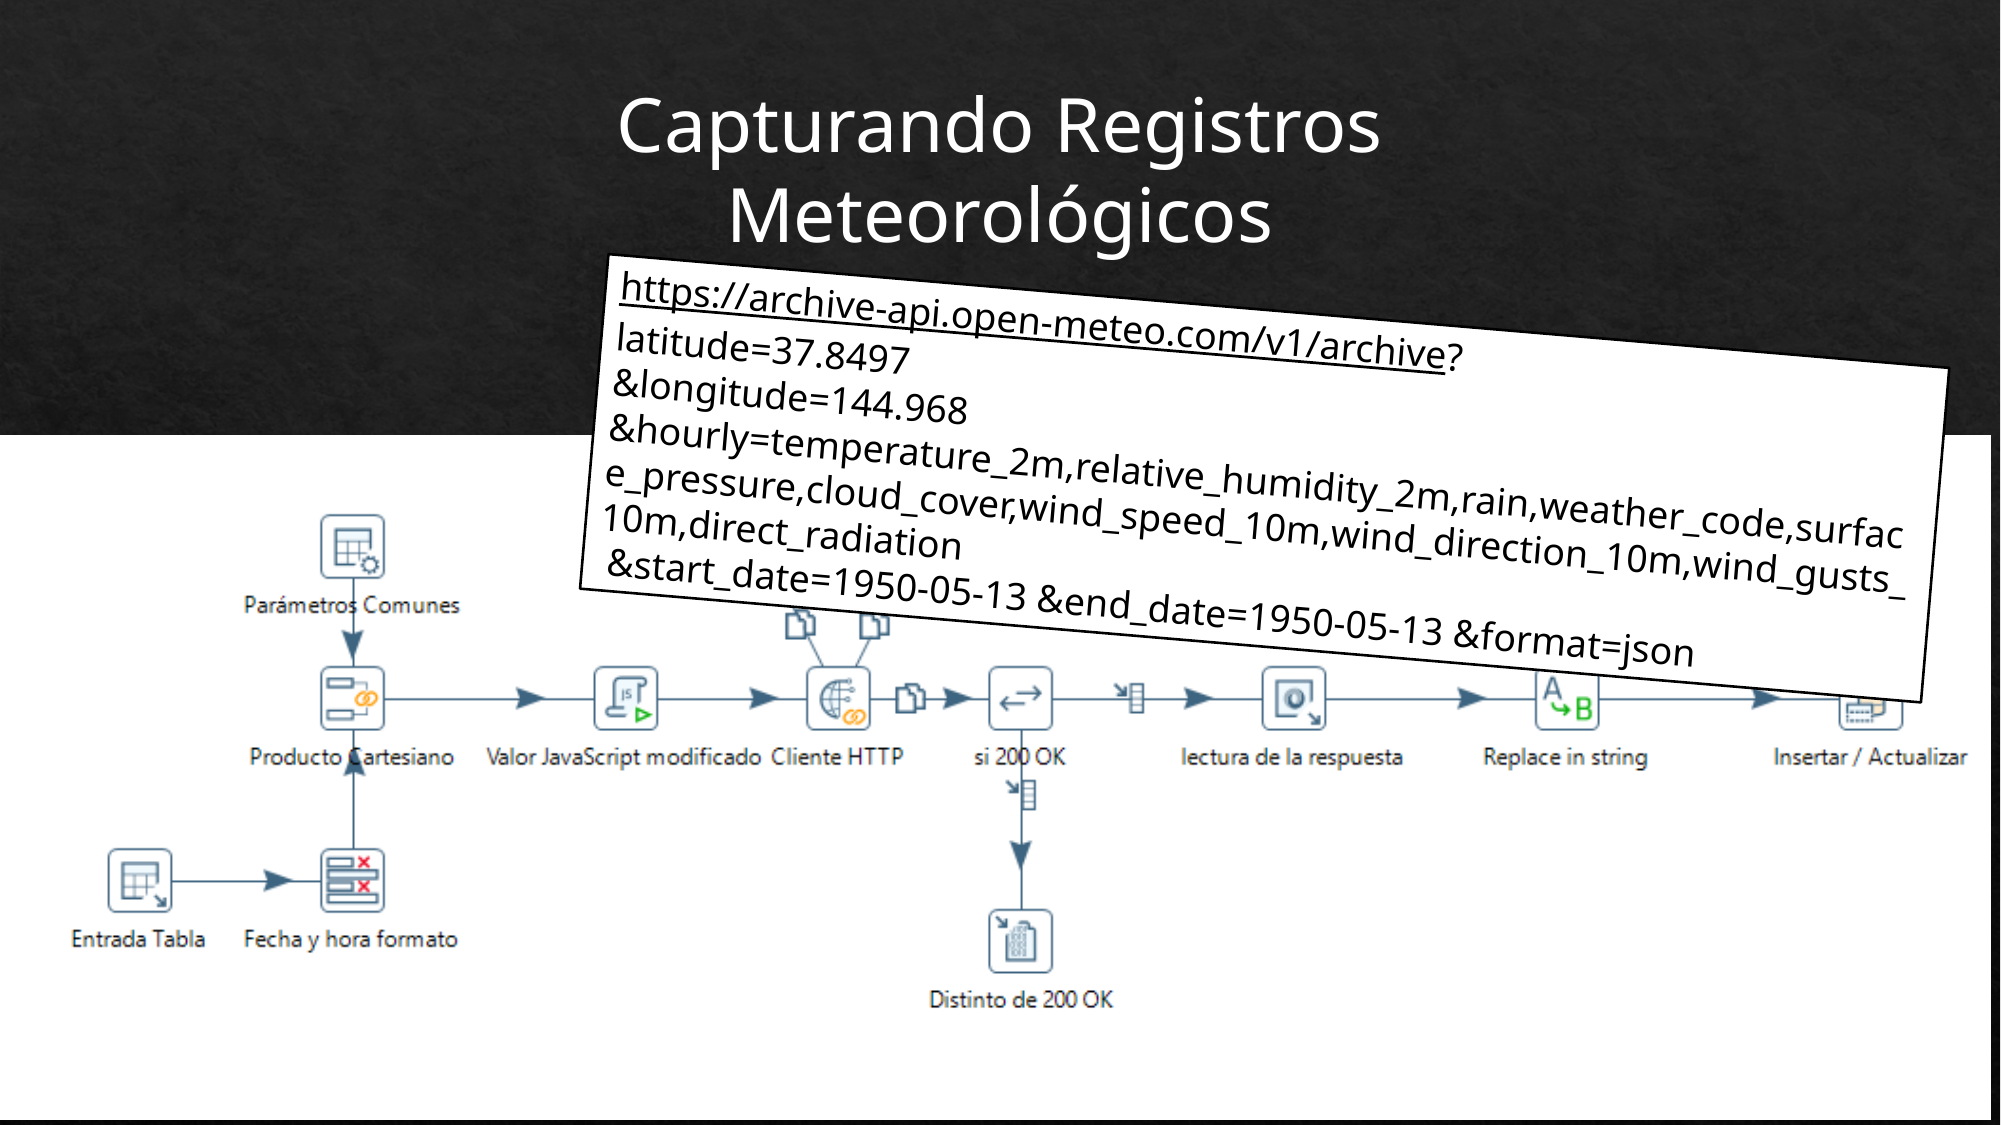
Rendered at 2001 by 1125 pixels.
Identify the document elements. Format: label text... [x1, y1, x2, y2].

text_box https://archive-api.open-meteo.com/v1/archive? latitude=37.8497 &longitude=144.968 &hourly=temperature_2m,relative_humidity_2m,rain,weather_code,surface_pressure,cloud_cover,wind_speed_10m,wind_direction_10m,wind_gusts_10m,direct_radiation &start_date=1950-05-13 &end_date=1950-05-13 &format=json [592, 252, 1951, 429]
picture [0, 434, 1991, 1121]
text_box Capturando Registros Meteorológicos [555, 70, 1445, 266]
